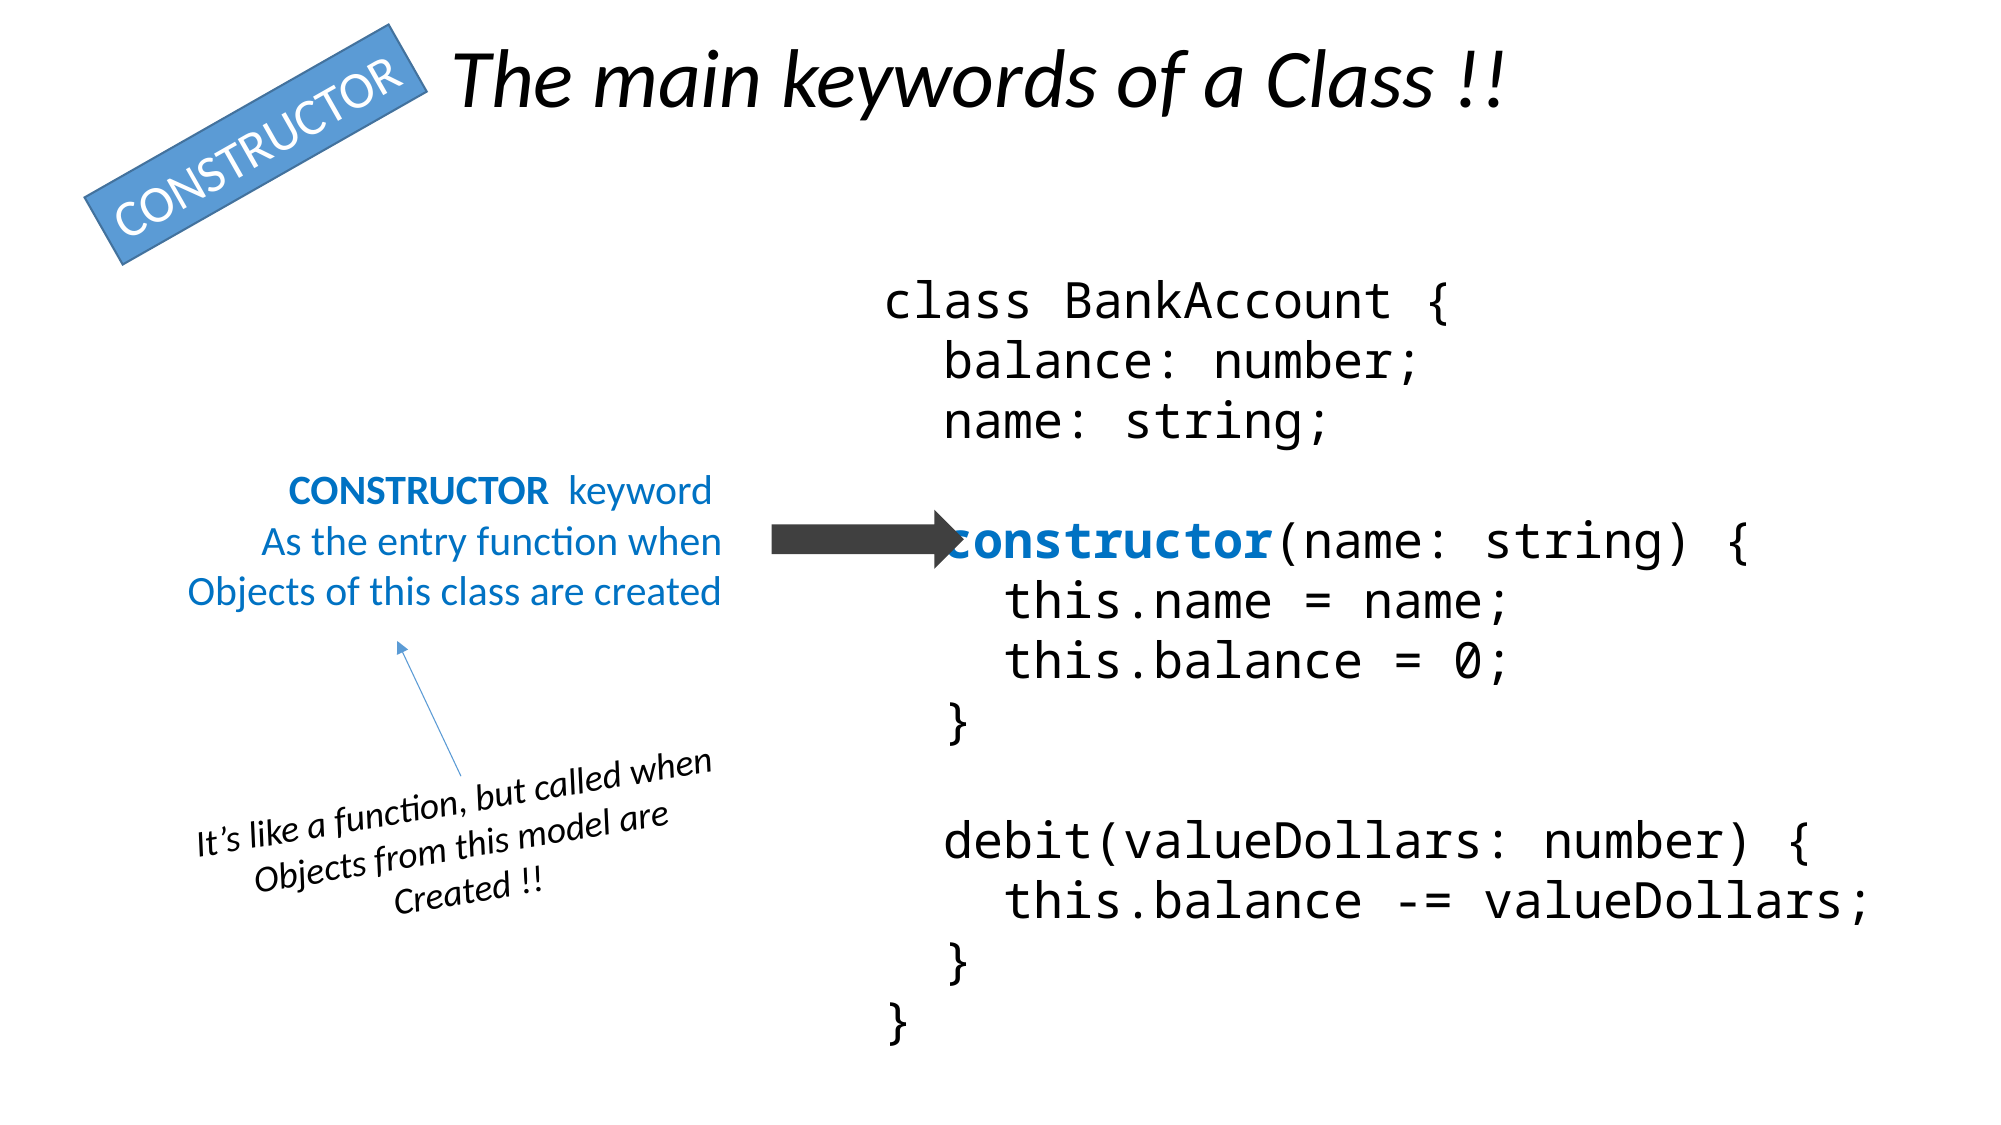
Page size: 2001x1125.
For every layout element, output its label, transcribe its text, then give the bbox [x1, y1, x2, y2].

text_box class BankAccount { balance: number; name: string; constructor(name: string) { this.name = name; this.balance = 0; } debit(valueDollars: number) { this.balance -= valueDollars; } } [868, 261, 1889, 1117]
text_box It’s like a function, but called when Objects from this model are Created !! [175, 724, 746, 964]
text_box The main keywords of a Class !! [435, 16, 1524, 132]
text_box CONSTRUCTOR keyword As the entry function when Objects of this class are created [172, 456, 738, 621]
text_box [770, 507, 966, 572]
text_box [397, 640, 461, 777]
text_box CONSTRUCTOR [83, 23, 429, 266]
